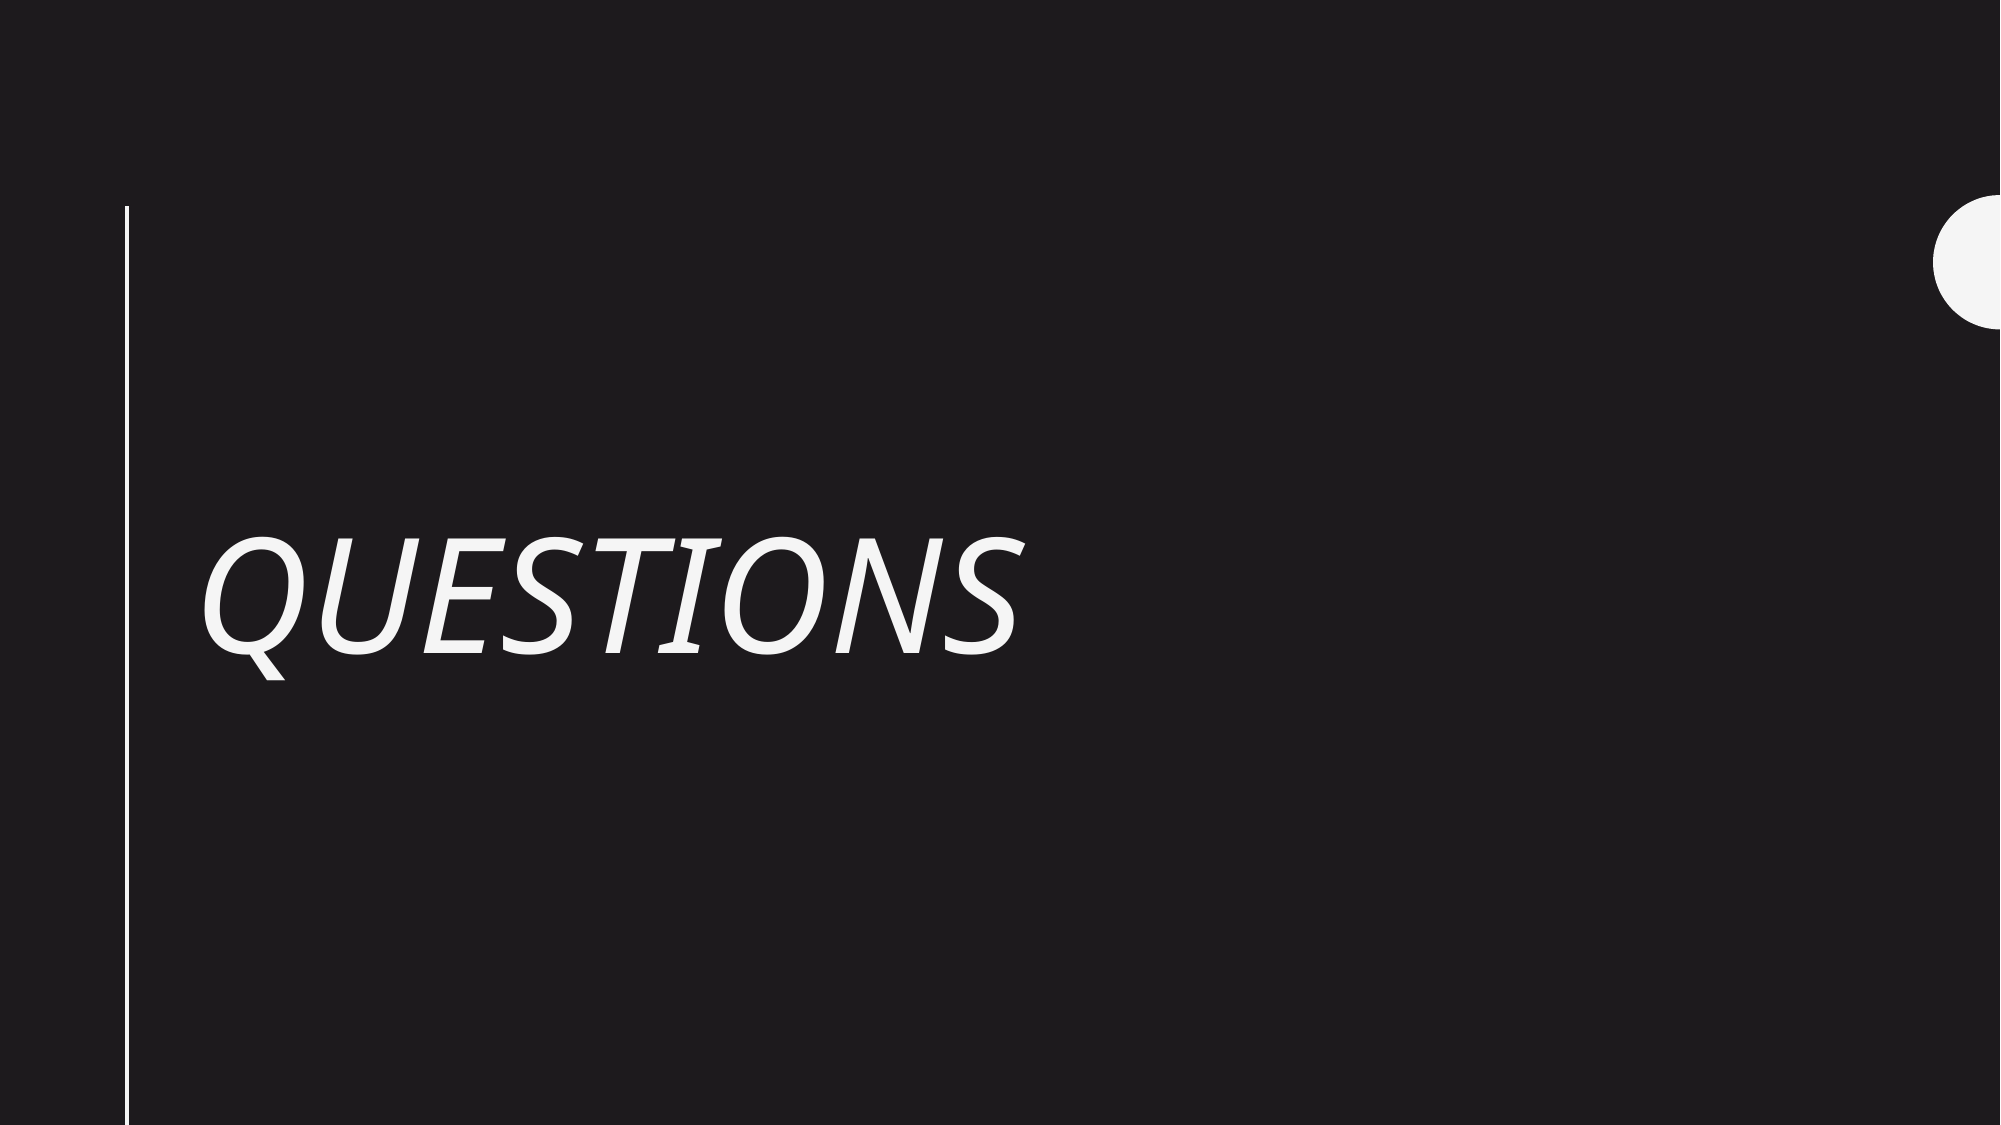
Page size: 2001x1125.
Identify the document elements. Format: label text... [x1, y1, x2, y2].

title Questions [178, 187, 1333, 888]
